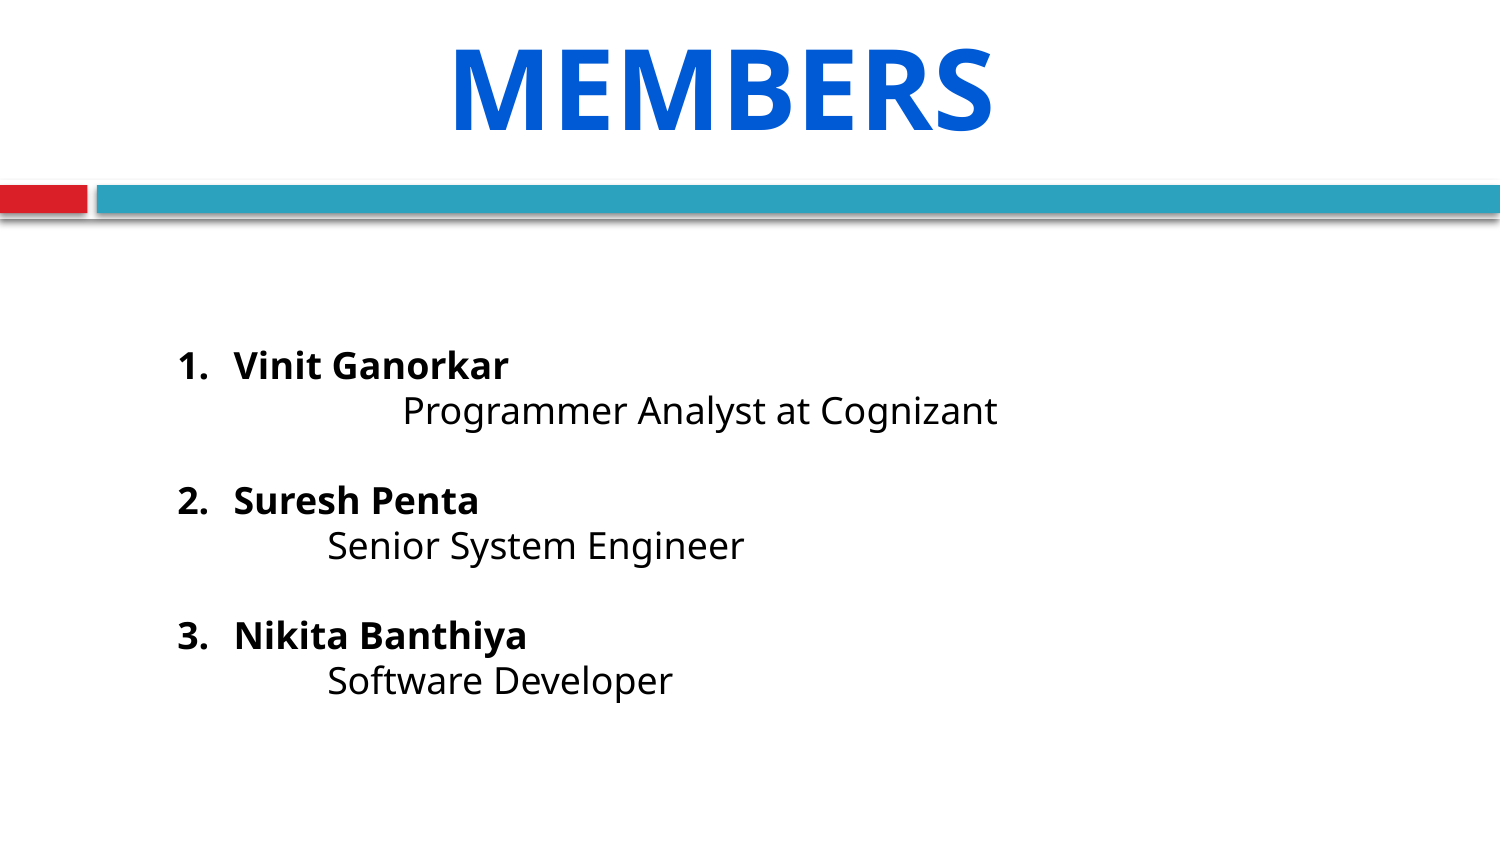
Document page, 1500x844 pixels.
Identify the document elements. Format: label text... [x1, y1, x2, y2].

title Team Members [300, 0, 1143, 161]
text_box Vinit Ganorkar Programmer Analyst at Cognizant Suresh Penta Senior System Engineer Nikita Banthiya Software Developer [162, 334, 1400, 710]
